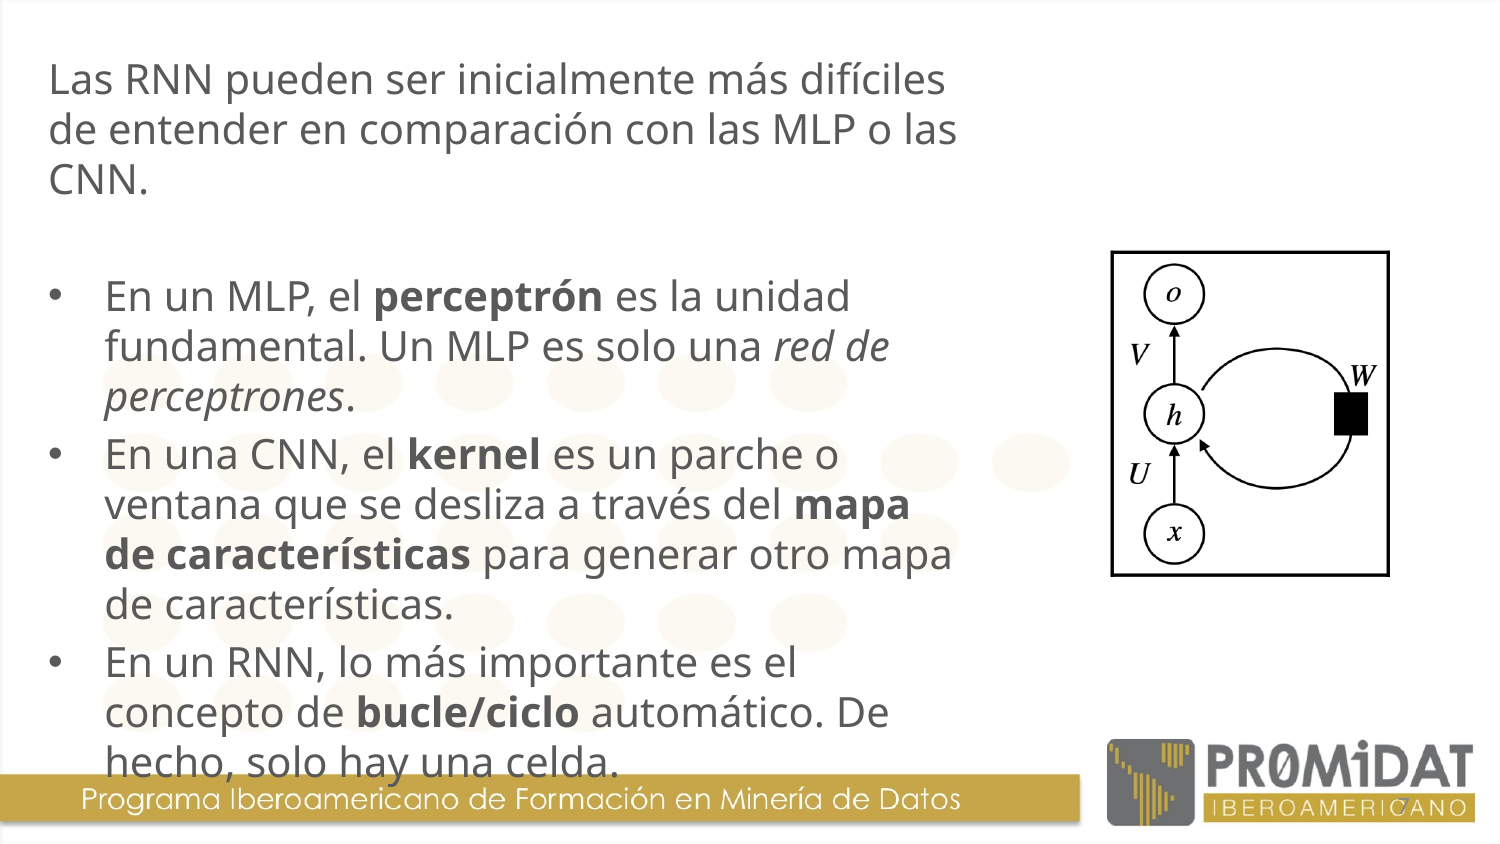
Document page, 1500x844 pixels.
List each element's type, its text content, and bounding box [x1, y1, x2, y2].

list Las RNN pueden ser inicialmente más difíciles de entender en comparación con las MLP o las CNN. En un MLP, el perceptrón es la unidad fundamental. Un MLP es solo una red de perceptrones. En una CNN, el kernel es un parche o ventana que se desliza a través del mapa de características para generar otro mapa de características. En un RNN, lo más importante es el concepto de bucle/ciclo automático. De hecho, solo hay una celda. [33, 45, 987, 782]
picture [0, 1, 1500, 844]
slide_number 7 [1074, 782, 1425, 828]
